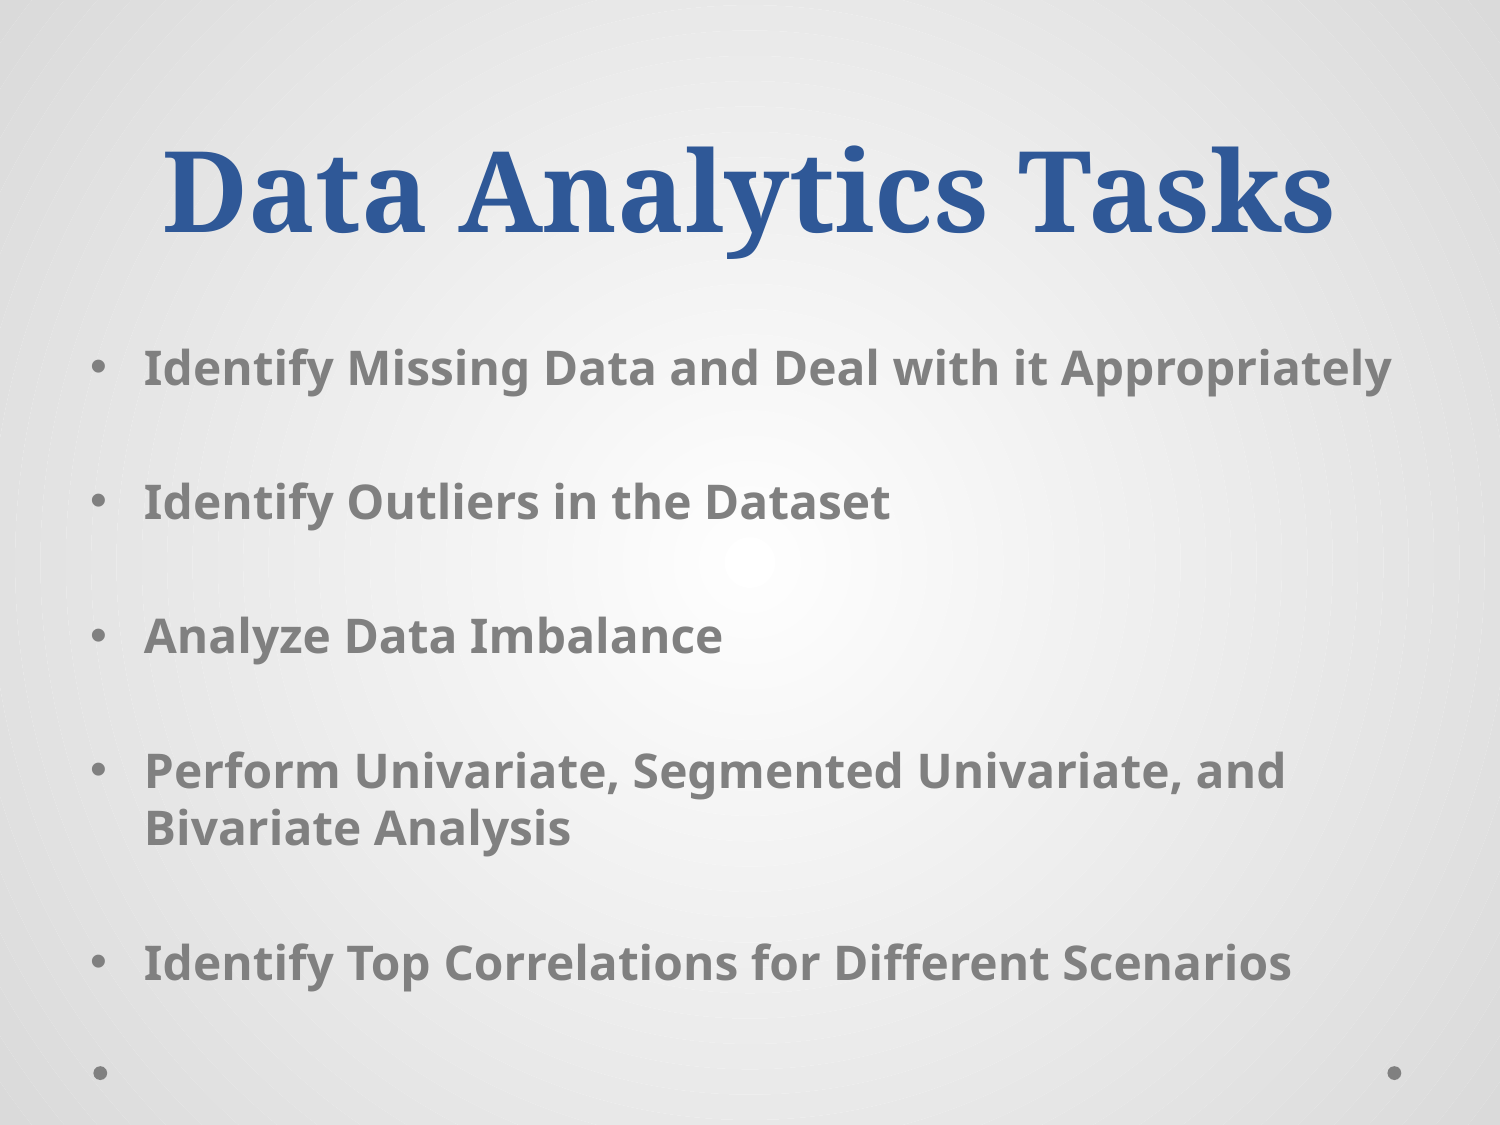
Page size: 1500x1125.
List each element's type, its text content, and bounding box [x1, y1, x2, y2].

title Data Analytics Tasks [75, 0, 1425, 262]
list Identify Missing Data and Deal with it Appropriately Identify Outliers in the Dataset Analyze Data Imbalance Perform Univariate, Segmented Univariate, and Bivariate Analysis Identify Top Correlations for Different Scenarios [75, 262, 1425, 1005]
